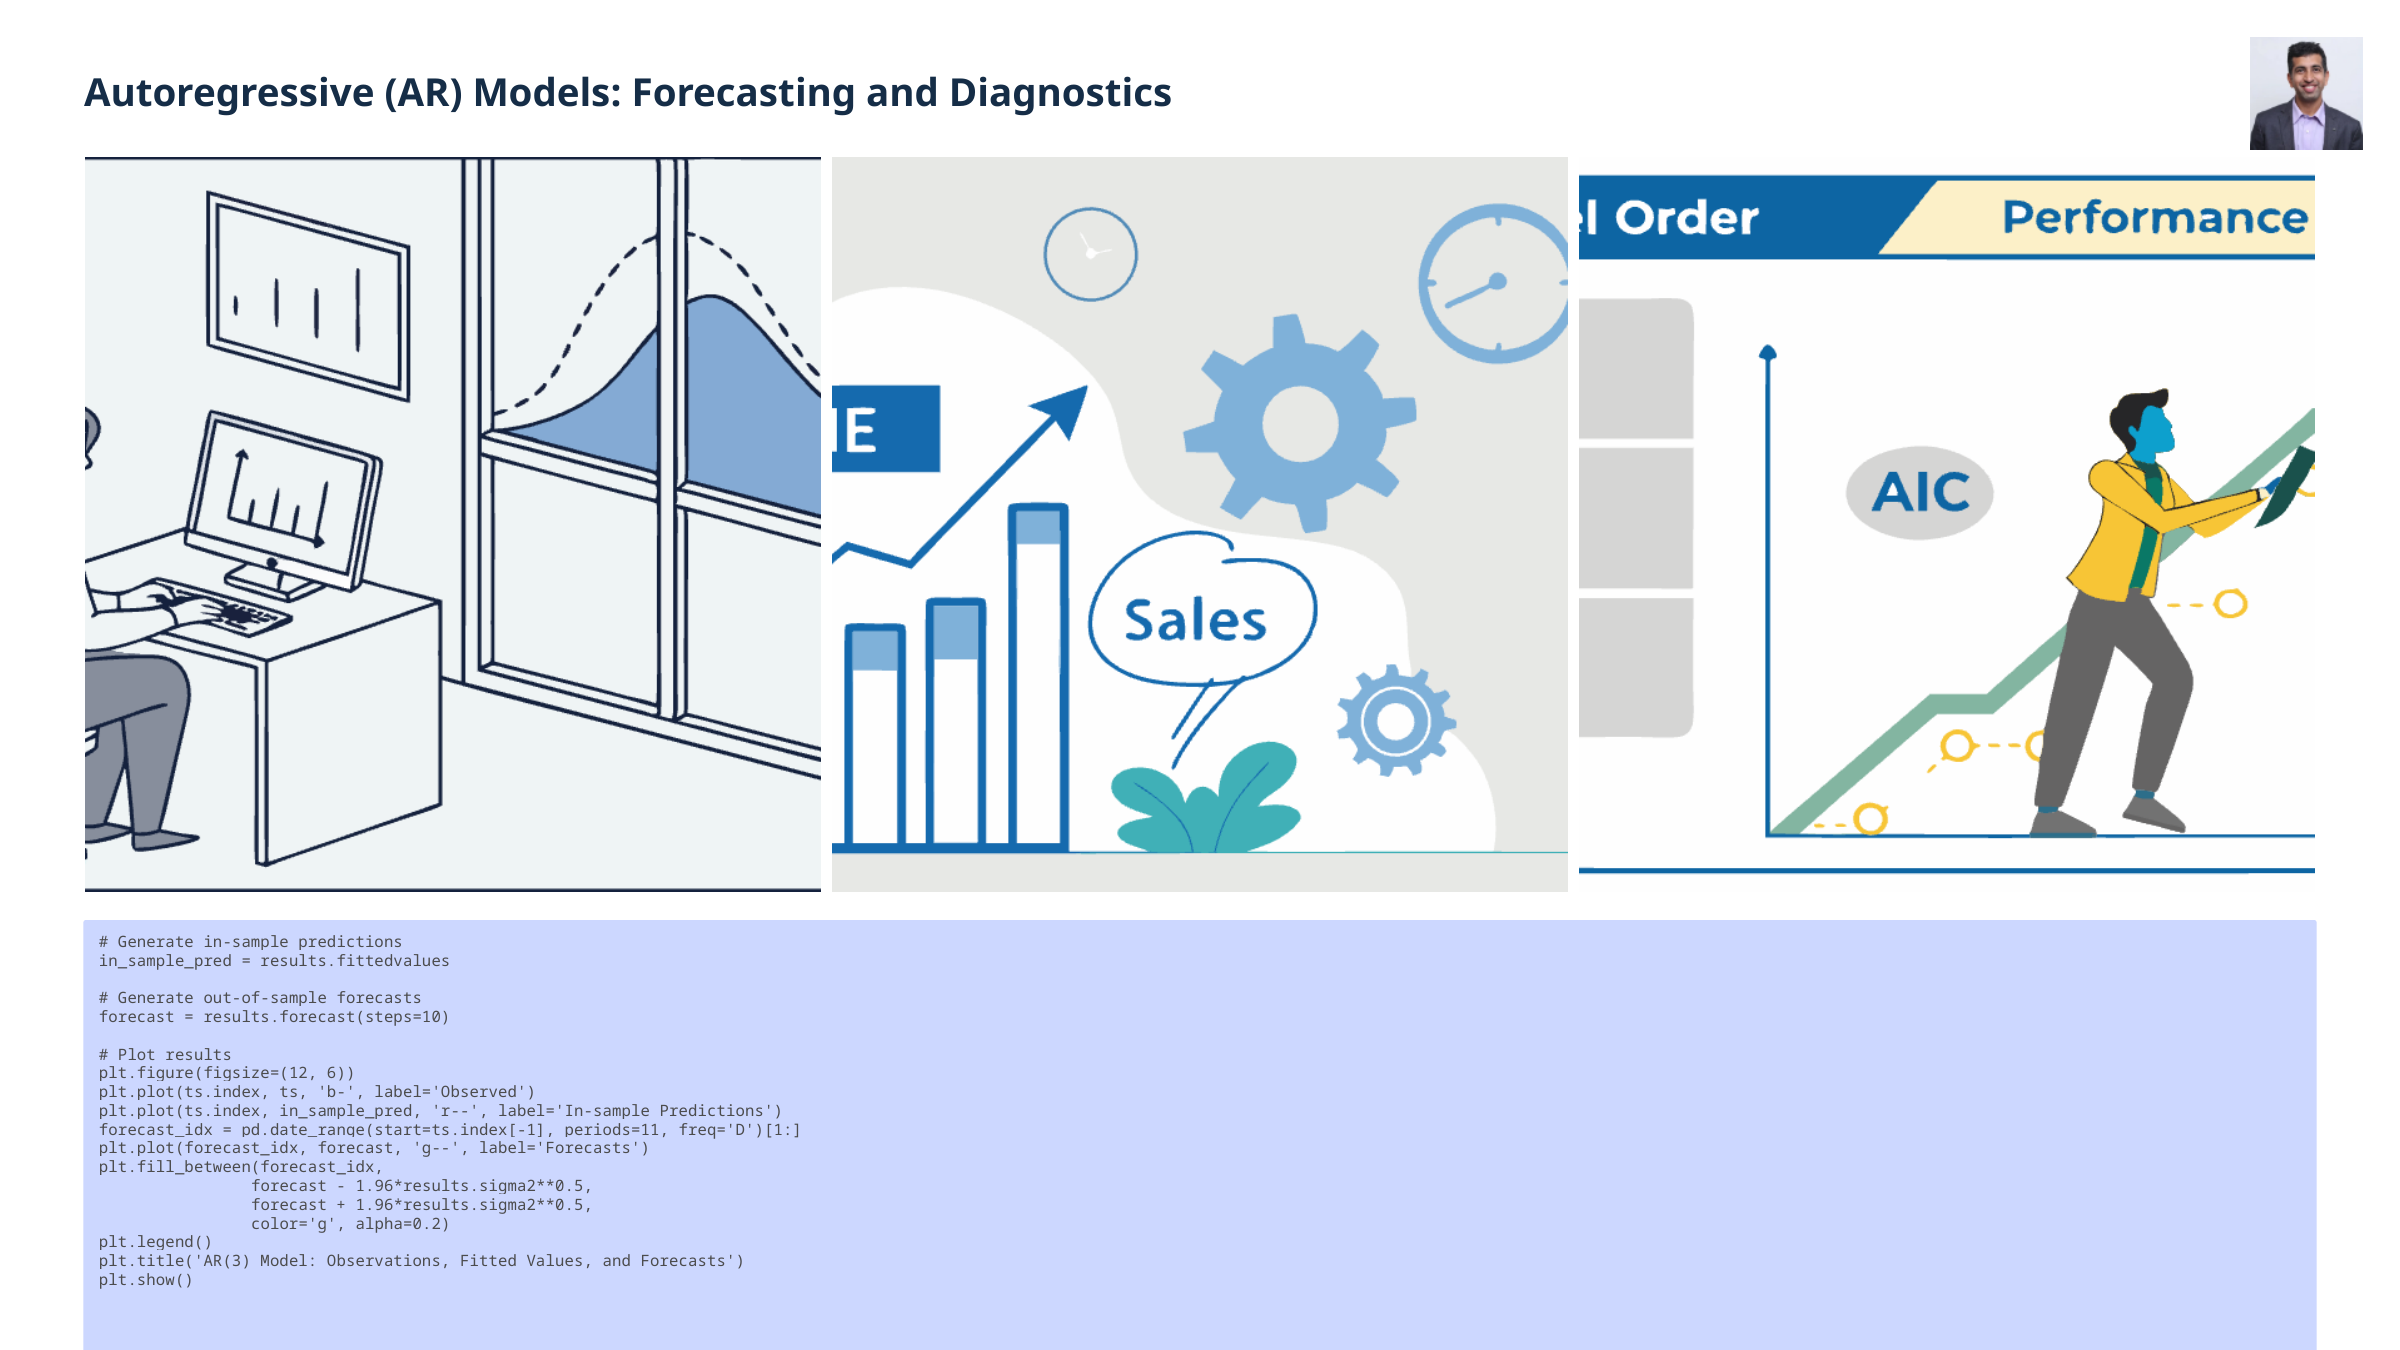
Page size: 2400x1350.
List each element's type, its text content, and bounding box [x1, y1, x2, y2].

text_box [83, 920, 2317, 1350]
picture [2249, 37, 2363, 150]
text_box Autoregressive (AR) Models: Forecasting and Diagnostics [84, 66, 1186, 115]
text_box # Generate in-sample predictions in_sample_pred = results.fittedvalues # Generate out-of-sample forecasts forecast = results.forecast(steps=10) # Plot results plt.figure(figsize=(12, 6)) plt.plot(ts.index, ts, 'b-', label='Observed') plt.plot(ts.index, in_sample_pred, 'r--', label='In-sample Predictions') forecast_idx = pd.date_range(start=ts.index[-1], periods=11, freq='D')[1:] plt.plot(forecast_idx, forecast, 'g--', label='Forecasts') plt.fill_between(forecast_idx, forecast - 1.96*results.sigma2**0.5, forecast + 1.96*results.sigma2**0.5, color='g', alpha=0.2) plt.legend() plt.title('AR(3) Model: Observations, Fitted Values, and Forecasts') plt.show() [98, 931, 2301, 1350]
picture [832, 157, 1568, 892]
picture [85, 157, 821, 892]
picture [1579, 157, 2315, 892]
